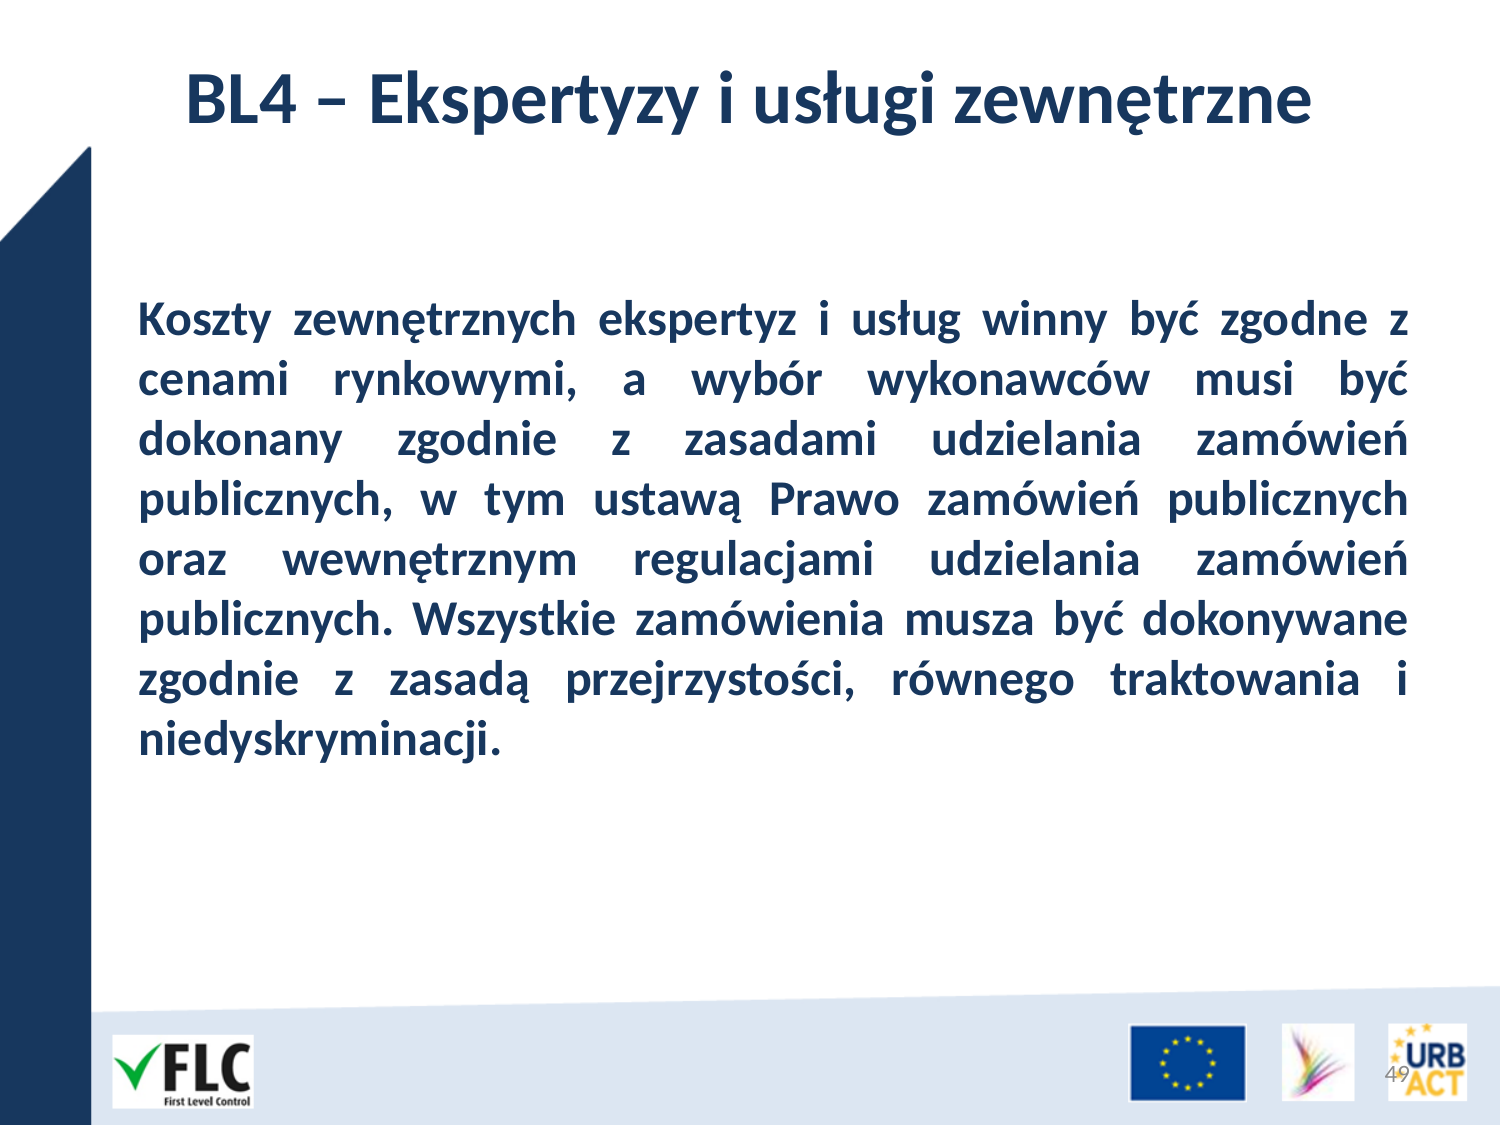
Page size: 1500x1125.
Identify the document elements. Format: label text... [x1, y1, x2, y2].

list Koszty zewnętrznych ekspertyz i usług winny być zgodne z cenami rynkowymi, a wybór wykonawców musi być dokonany zgodnie z zasadami udzielania zamówień publicznych, w tym ustawą Prawo zamówień publicznych oraz wewnętrznym regulacjami udzielania zamówień publicznych. Wszystkie zamówienia musza być dokonywane zgodnie z zasadą przejrzystości, równego traktowania i niedyskryminacji. [100, 208, 1425, 1005]
title BL4 – Ekspertyzy i usługi zewnętrzne [75, 45, 1425, 233]
slide_number 49 [1074, 1042, 1425, 1103]
picture [0, 0, 1500, 1125]
